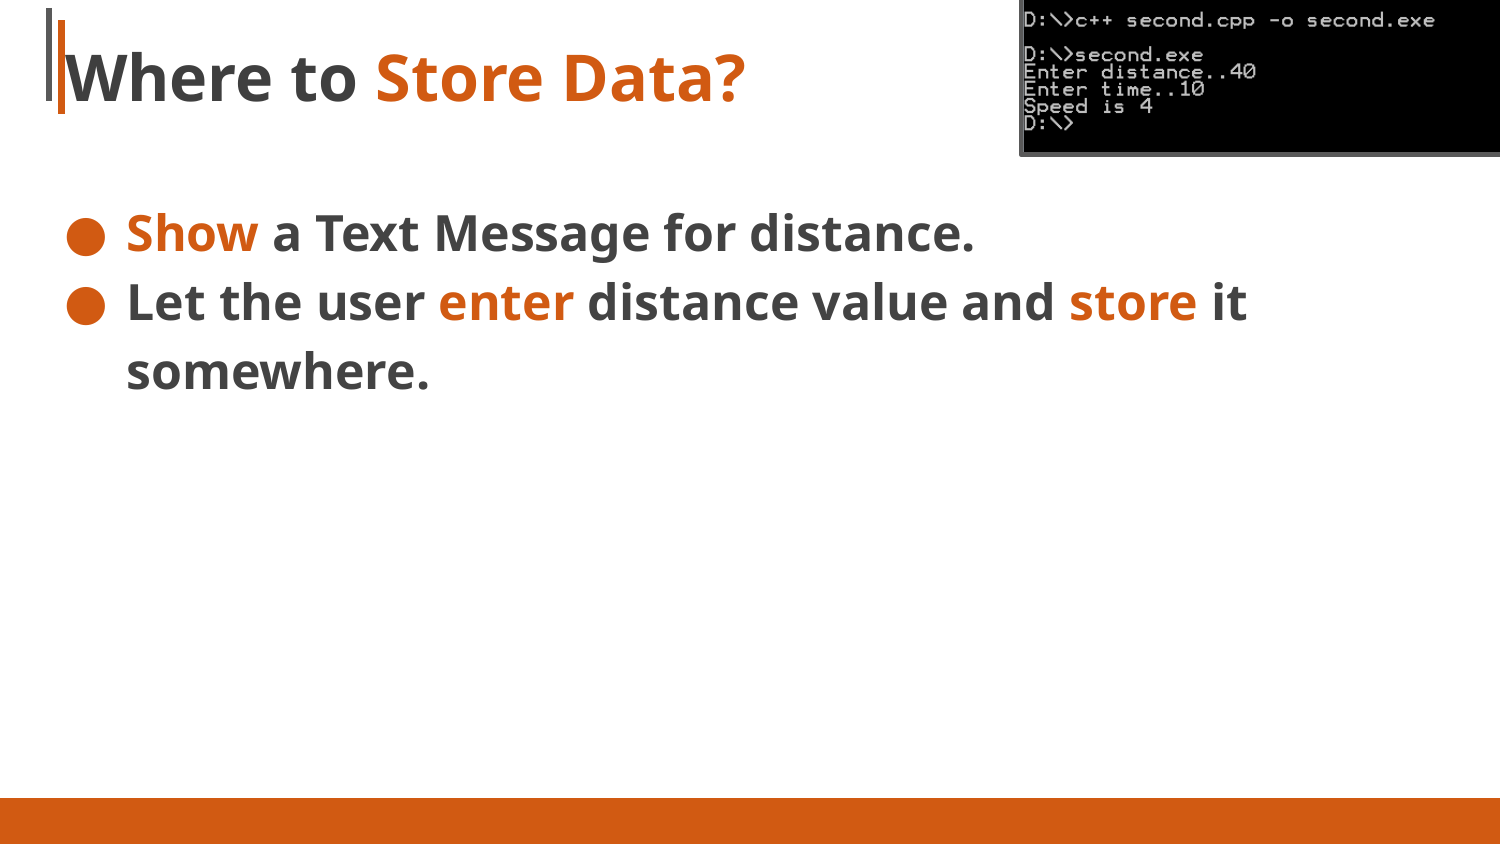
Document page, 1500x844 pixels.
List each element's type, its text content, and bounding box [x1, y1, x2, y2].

title Where to Store Data? [0, 0, 1019, 130]
text_box [0, 798, 1500, 844]
text_box Show a Text Message for distance. Let the user enter distance value and store it somewhere. [36, 177, 1475, 791]
picture [1023, 0, 1500, 153]
